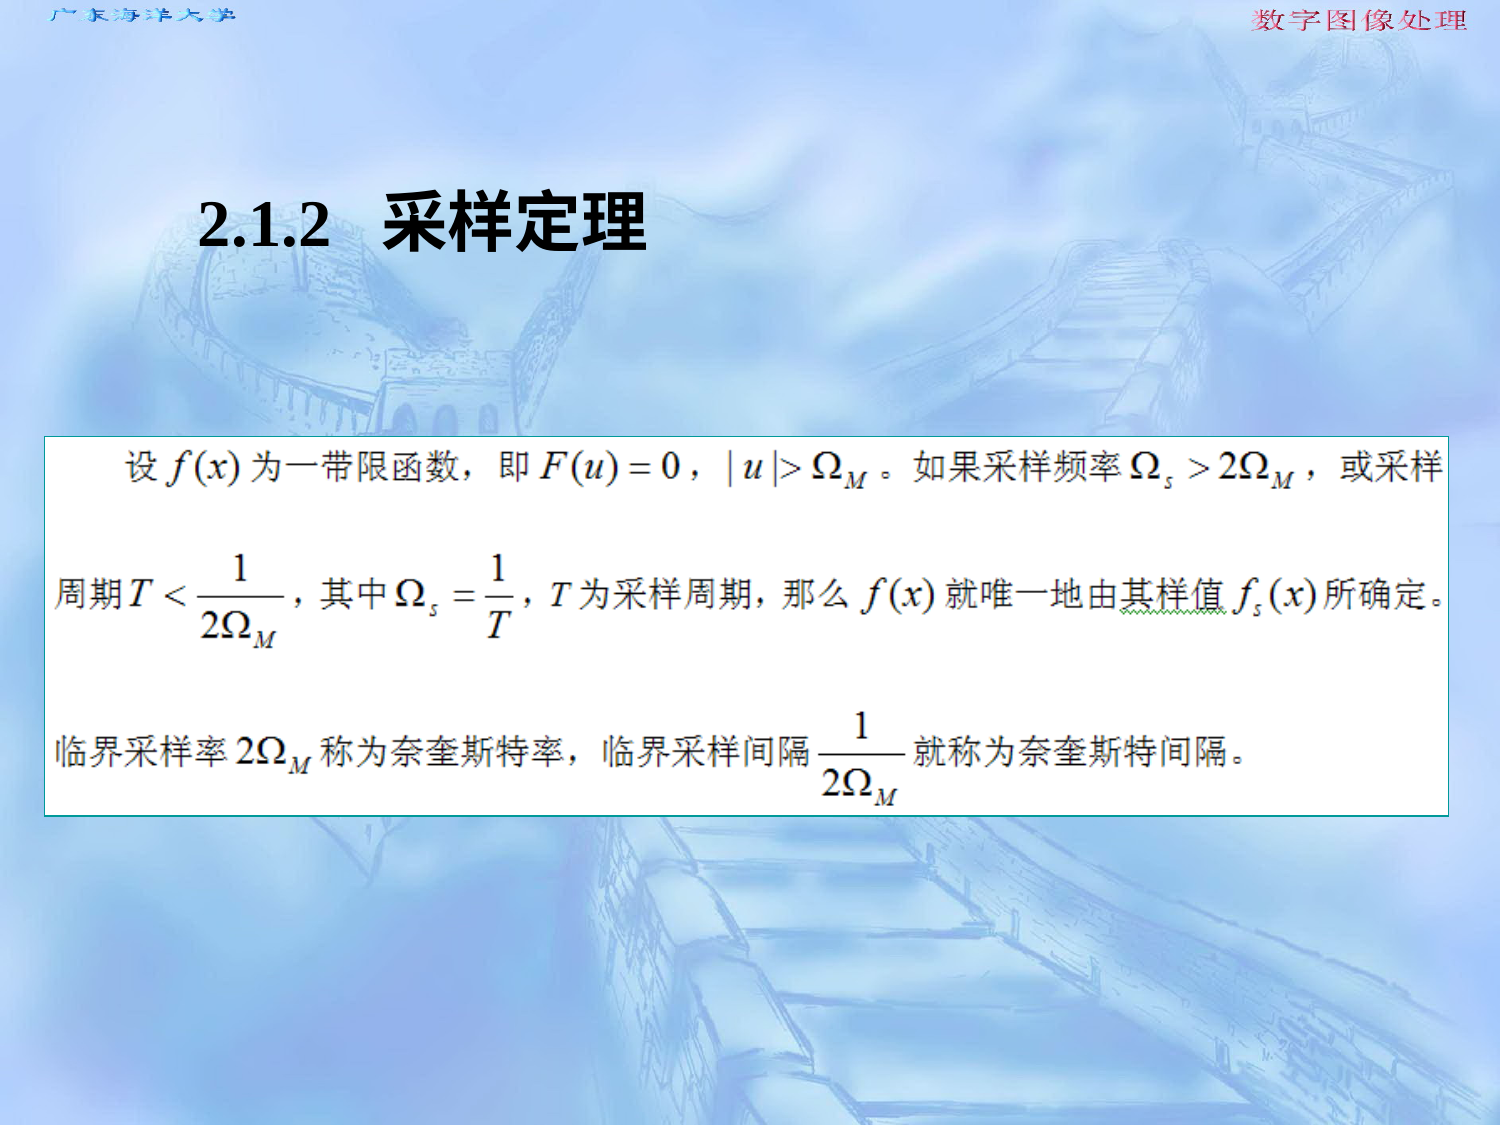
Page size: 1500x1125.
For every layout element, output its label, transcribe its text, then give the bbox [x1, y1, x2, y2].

picture [0, 0, 1500, 1125]
text_box 2.1.2 采样定理 [183, 172, 762, 268]
